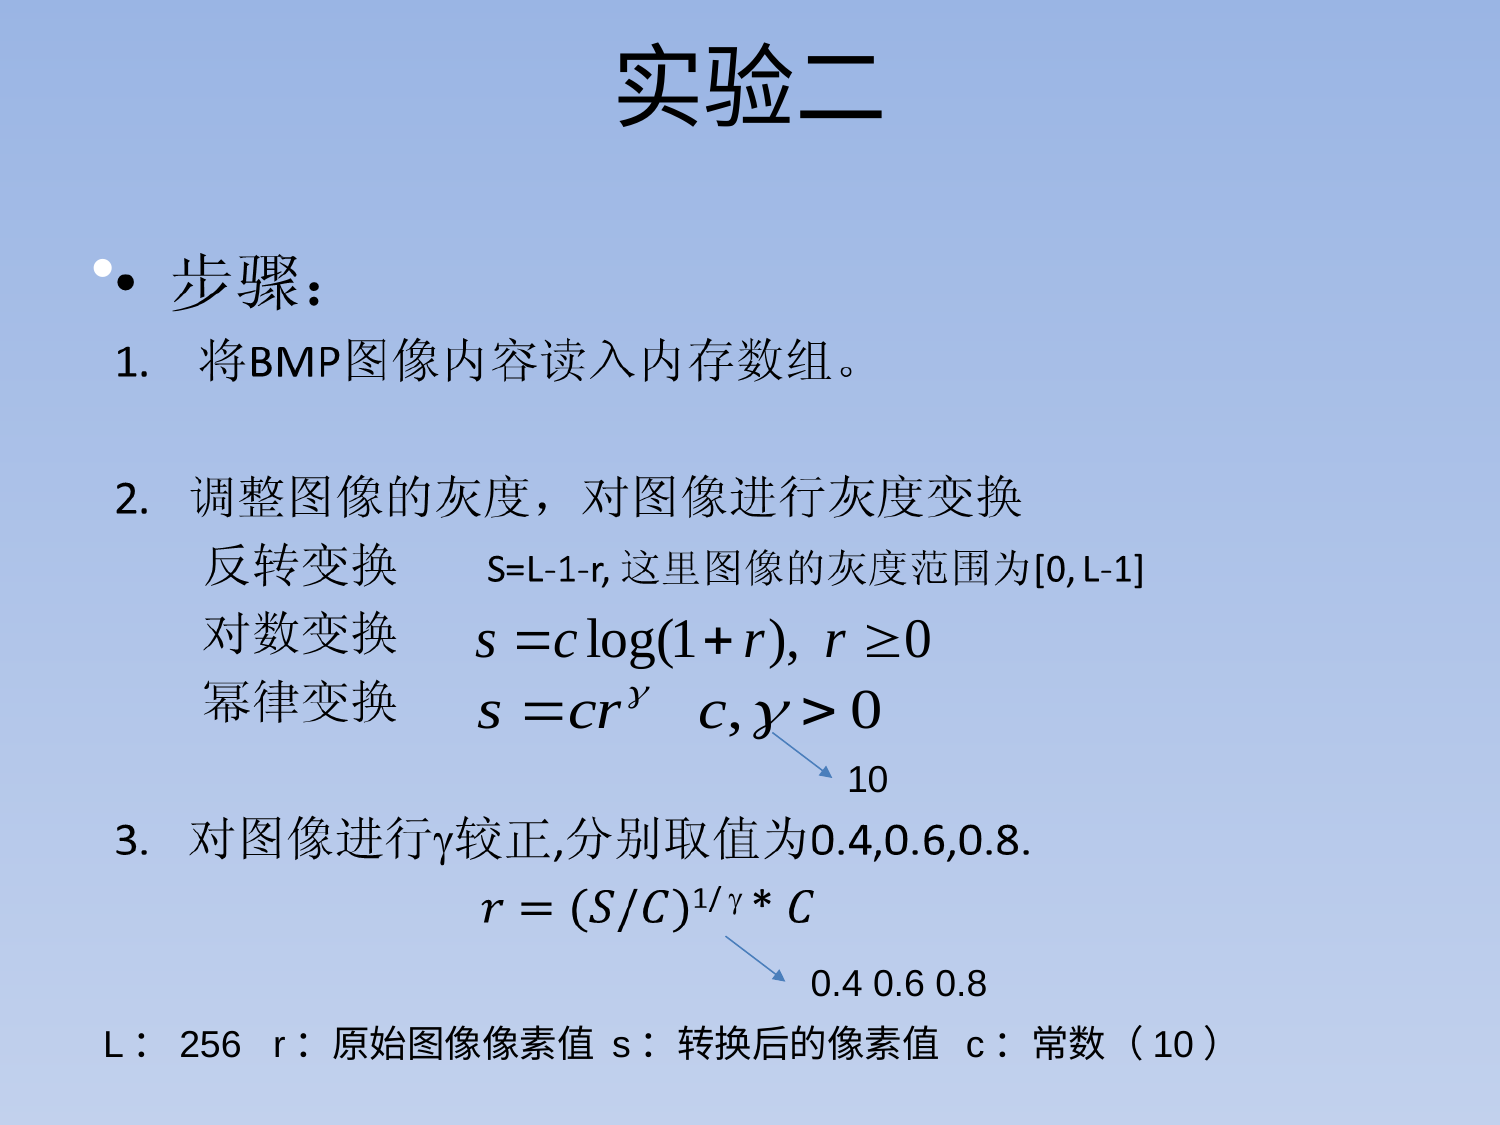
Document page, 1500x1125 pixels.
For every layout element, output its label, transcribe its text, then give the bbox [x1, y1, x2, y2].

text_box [725, 935, 786, 983]
list [76, 219, 1427, 963]
text_box 10 [832, 748, 939, 808]
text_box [466, 606, 940, 681]
title 实验二 [75, 45, 1425, 233]
text_box 0.4 0.6 0.8 [785, 951, 1057, 1012]
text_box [772, 732, 833, 779]
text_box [466, 666, 892, 752]
text_box L：256 r：原始图像像素值 s：转换后的像素值 c：常数（10） [88, 1012, 1306, 1072]
